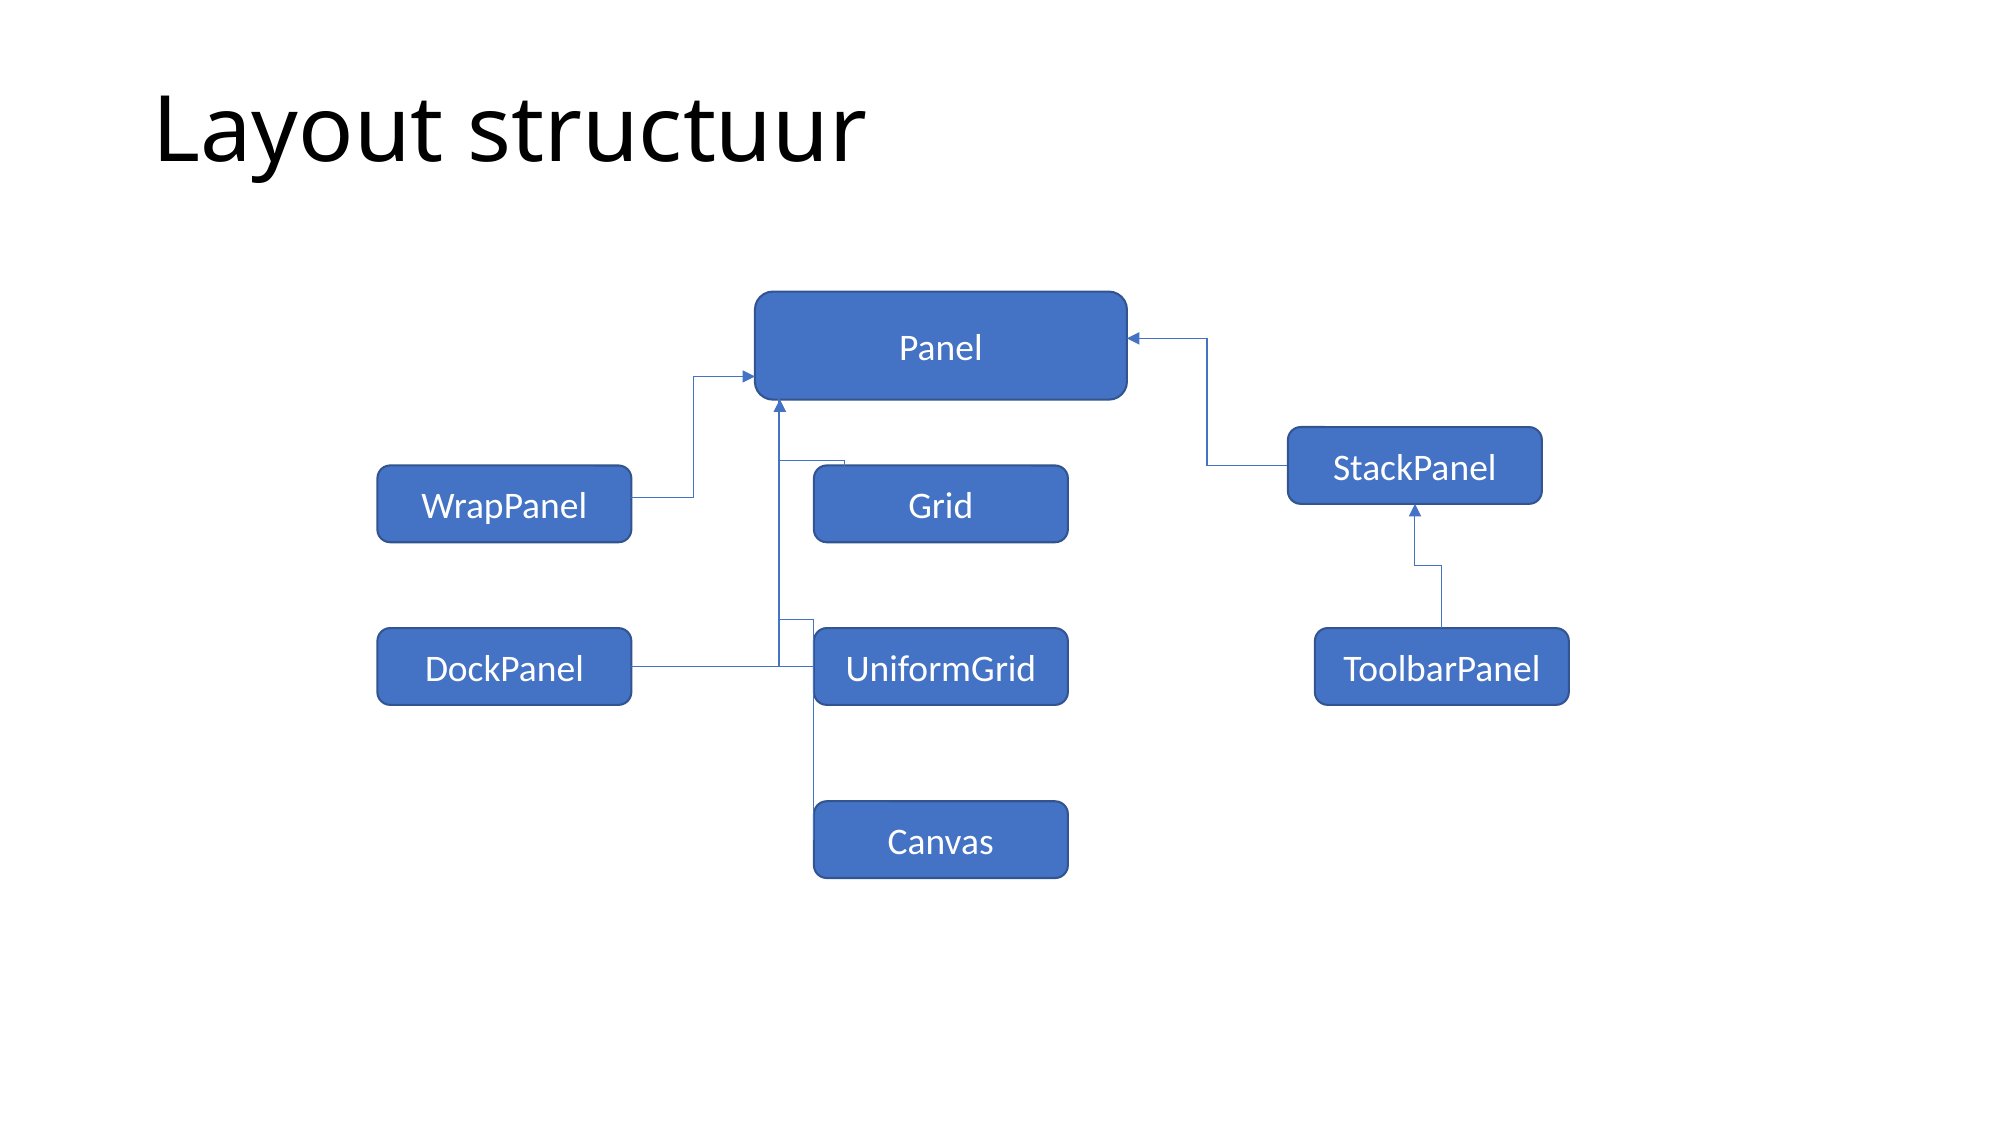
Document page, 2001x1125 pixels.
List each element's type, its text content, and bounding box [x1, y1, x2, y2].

text_box Panel [753, 290, 1128, 401]
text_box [1314, 503, 1569, 705]
title Layout structuur [137, 66, 1863, 198]
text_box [377, 376, 779, 705]
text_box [779, 398, 1068, 878]
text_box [1126, 338, 1542, 504]
